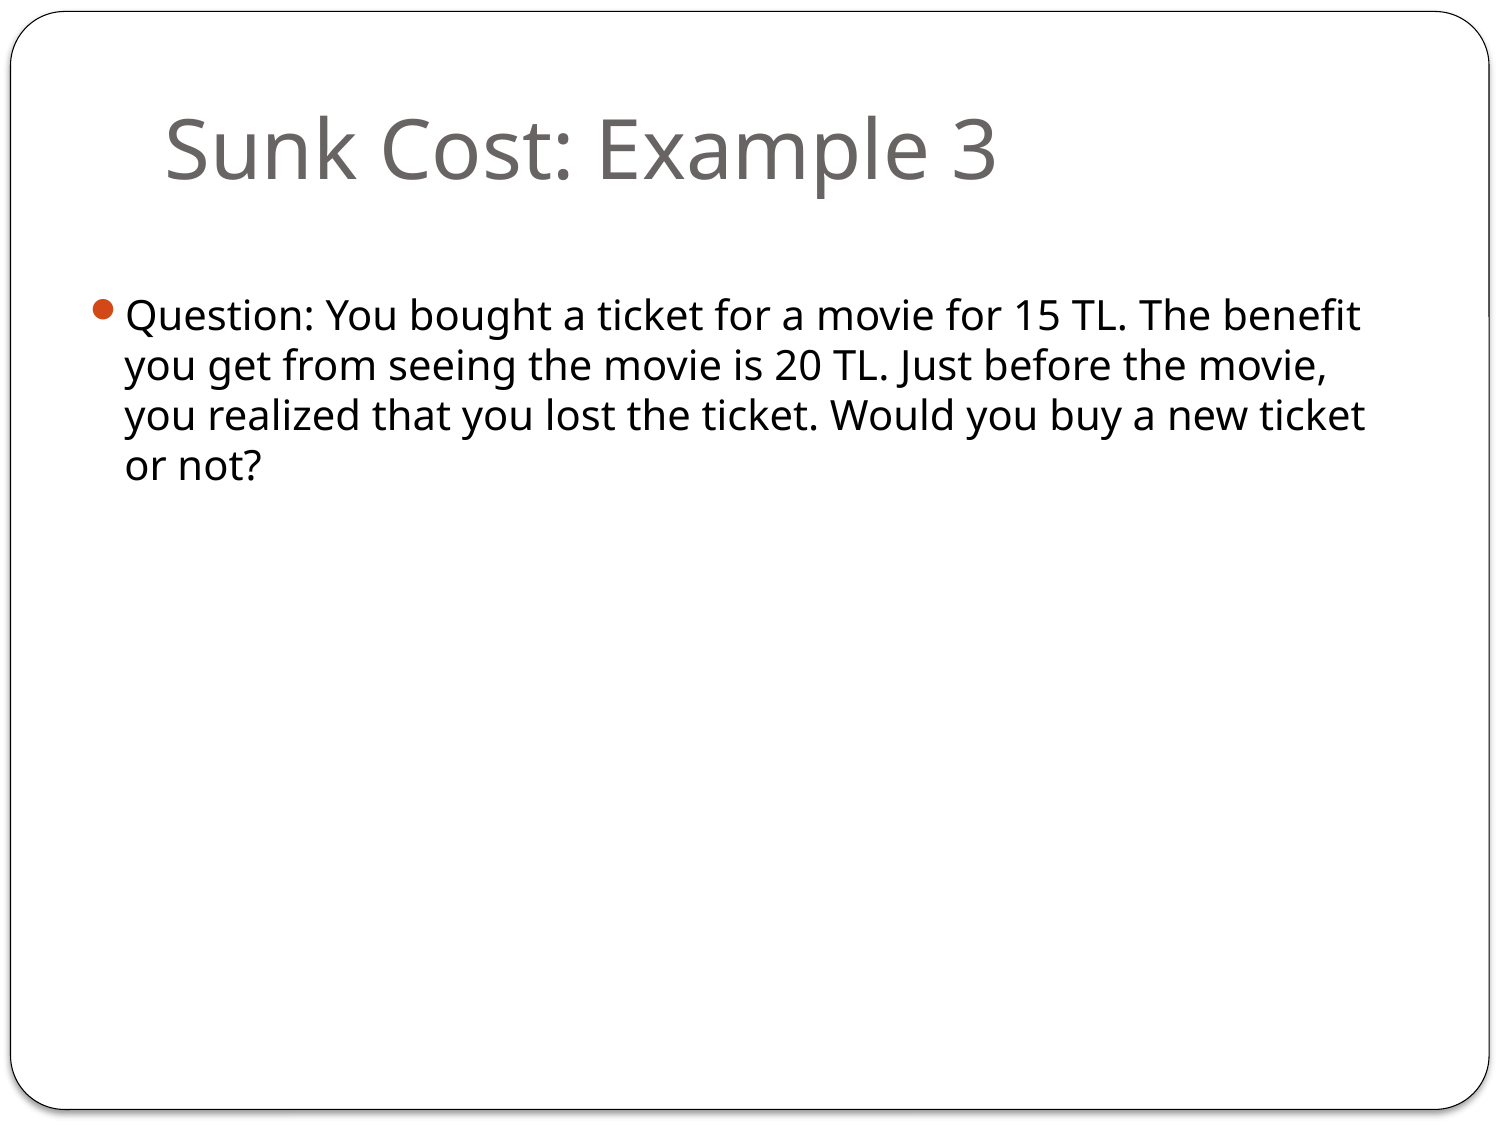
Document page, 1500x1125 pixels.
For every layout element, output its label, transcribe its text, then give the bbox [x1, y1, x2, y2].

list Question: You bought a ticket for a movie for 15 TL. The benefit you get from seeing the movie is 20 TL. Just before the movie, you realized that you lost the ticket. Would you buy a new ticket or not? [75, 281, 1425, 1079]
title Sunk Cost: Example 3 [150, 45, 1425, 211]
